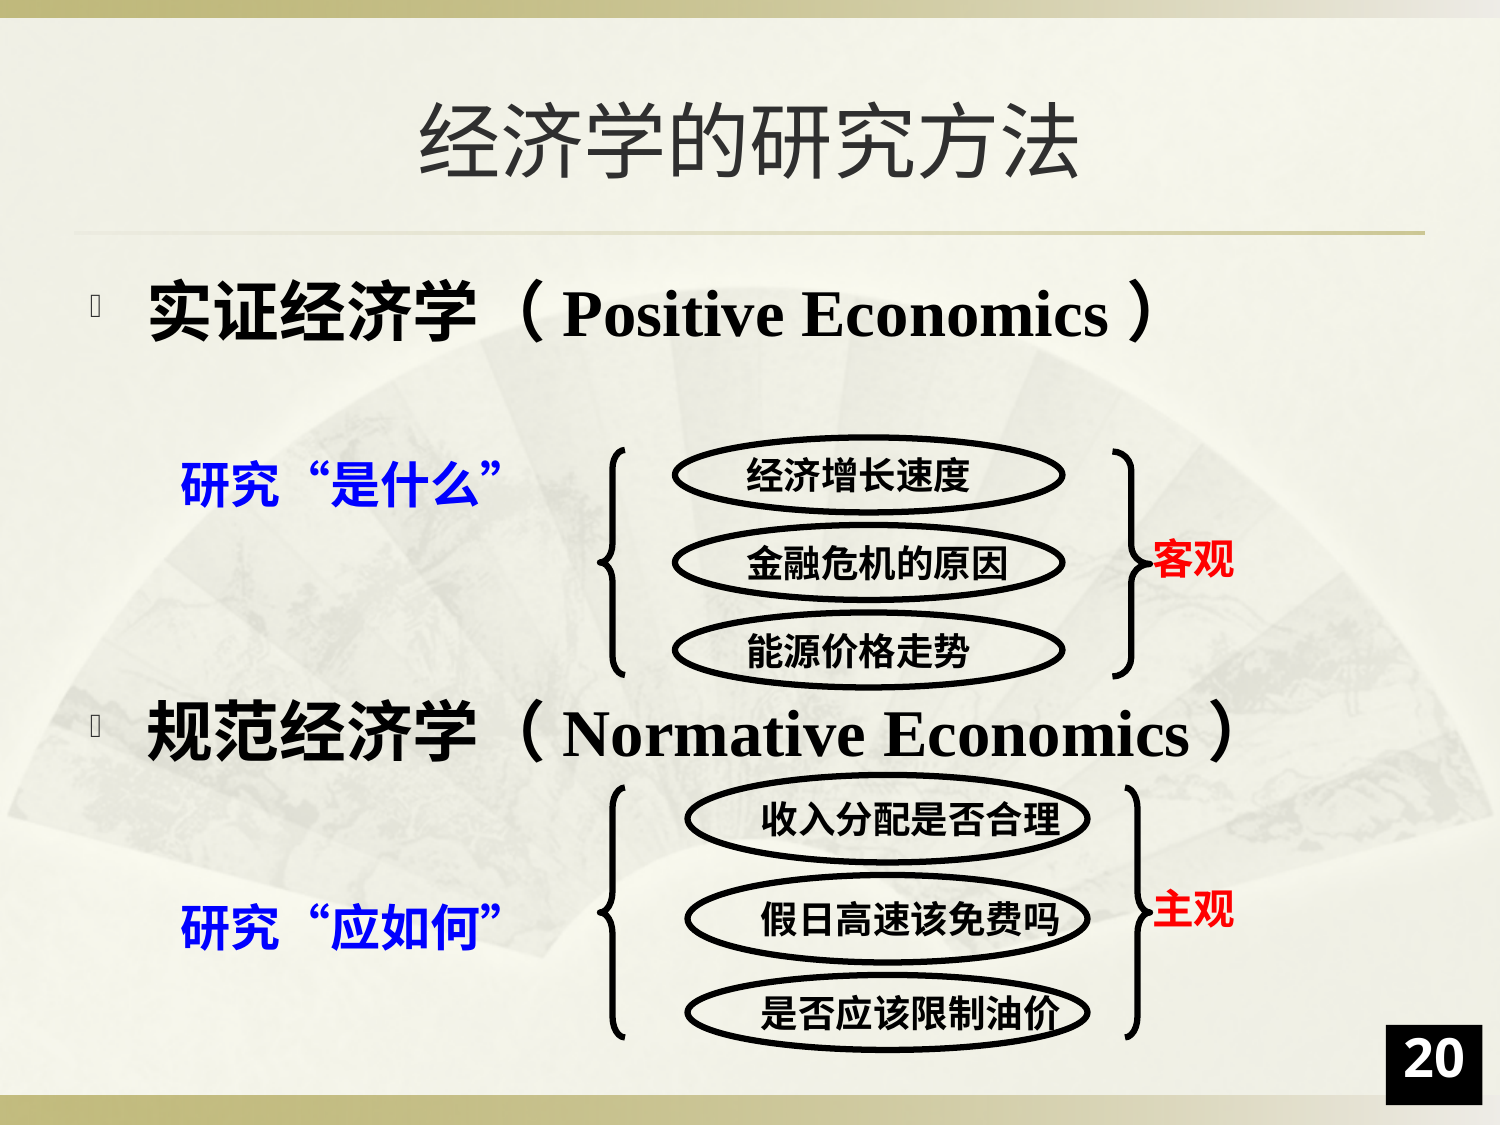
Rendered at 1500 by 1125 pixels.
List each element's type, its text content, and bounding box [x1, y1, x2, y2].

text_box 主观 [1156, 875, 1288, 940]
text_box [599, 774, 1151, 1051]
title 经济学的研究方法 [75, 45, 1425, 233]
list 实证经济学（Positive Economics） 研究“是什么” 规范经济学（Normative Economics） 研究“应如何” [75, 262, 1425, 1032]
text_box 客观 [1156, 525, 1288, 590]
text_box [599, 436, 1151, 688]
text_box 20 [1385, 1024, 1483, 1106]
